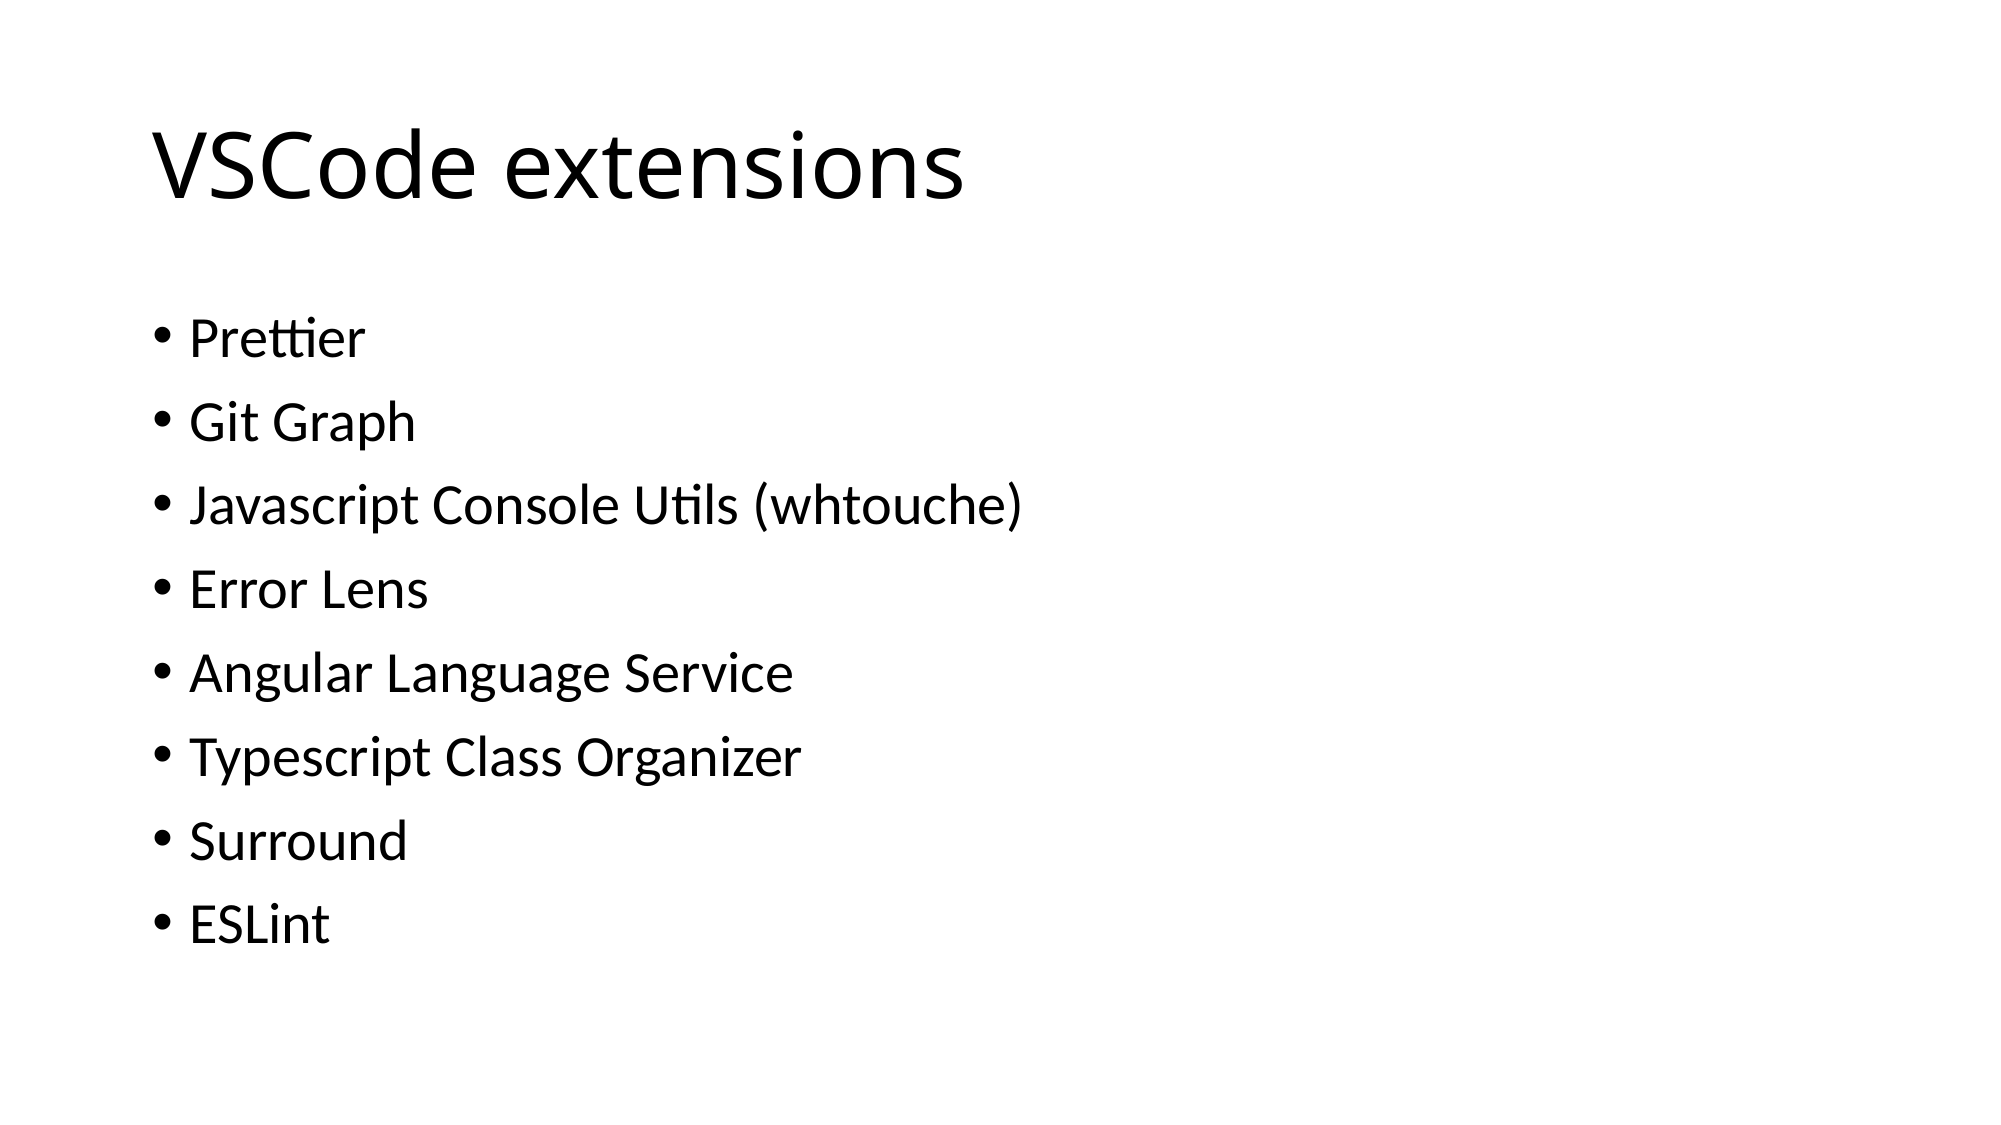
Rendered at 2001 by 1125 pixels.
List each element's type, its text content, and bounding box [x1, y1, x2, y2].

list Prettier Git Graph Javascript Console Utils (whtouche) Error Lens Angular Language Service Typescript Class Organizer Surround ESLint [137, 299, 1863, 1014]
title VSCode extensions [137, 59, 1863, 278]
